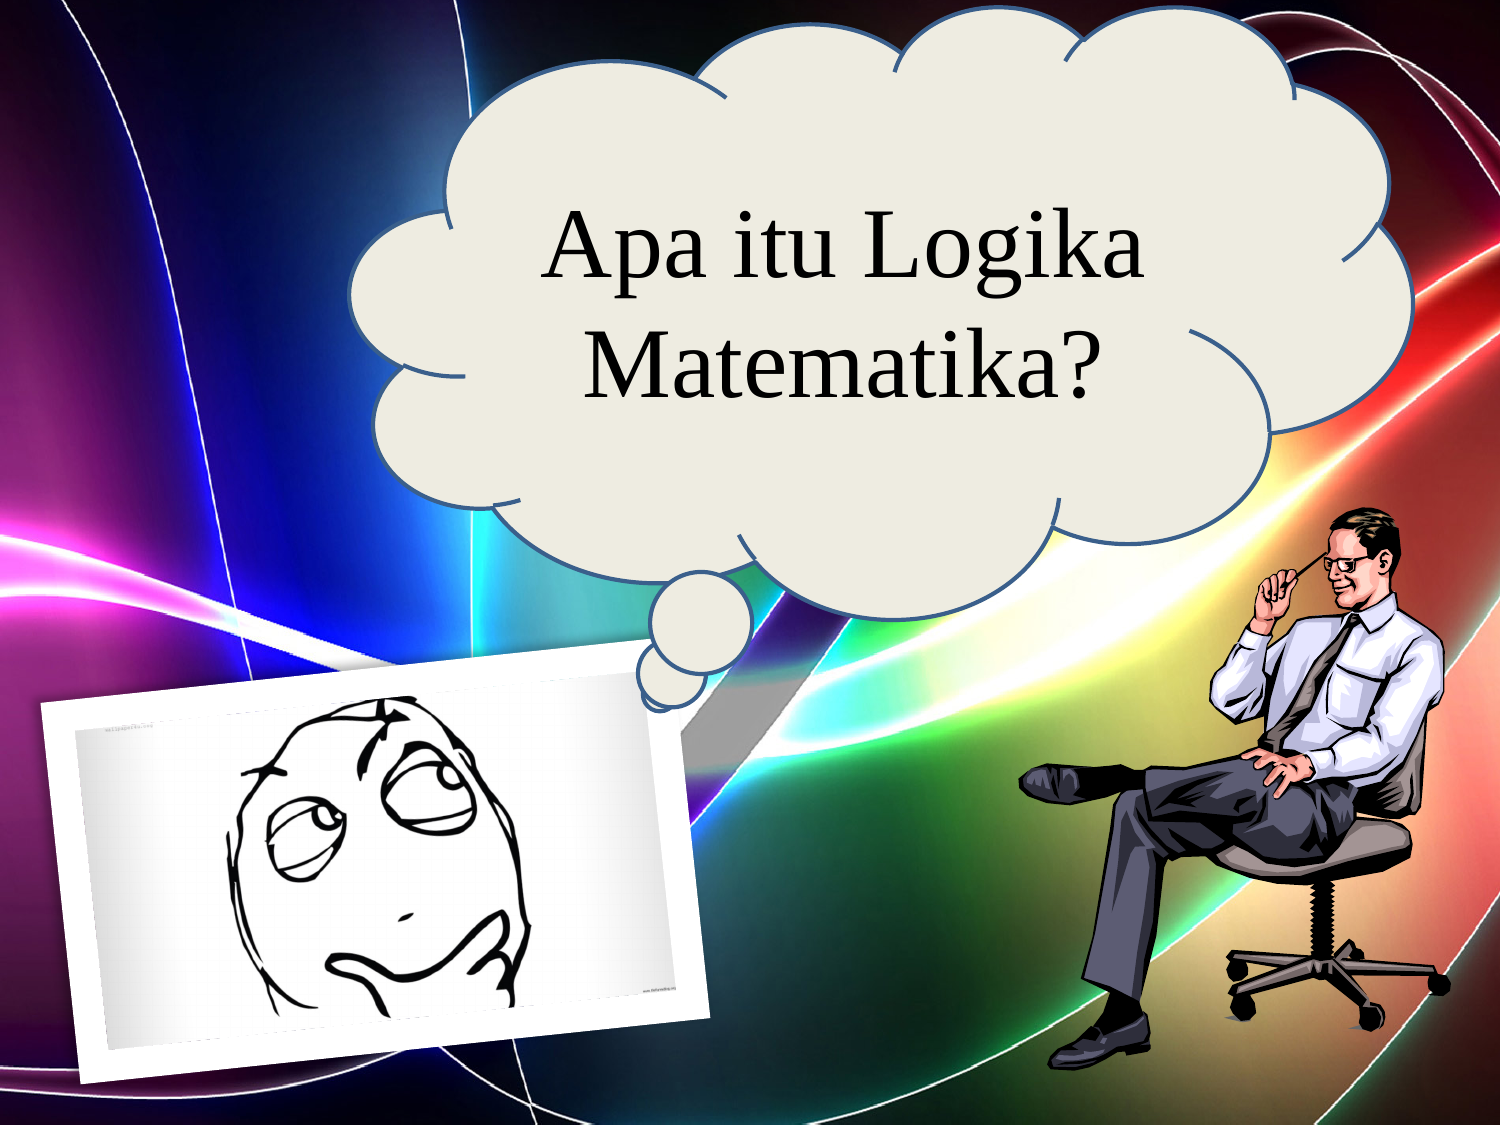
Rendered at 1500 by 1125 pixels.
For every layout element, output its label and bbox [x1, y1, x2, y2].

picture [0, 0, 1500, 1125]
text_box [1018, 503, 1457, 1076]
